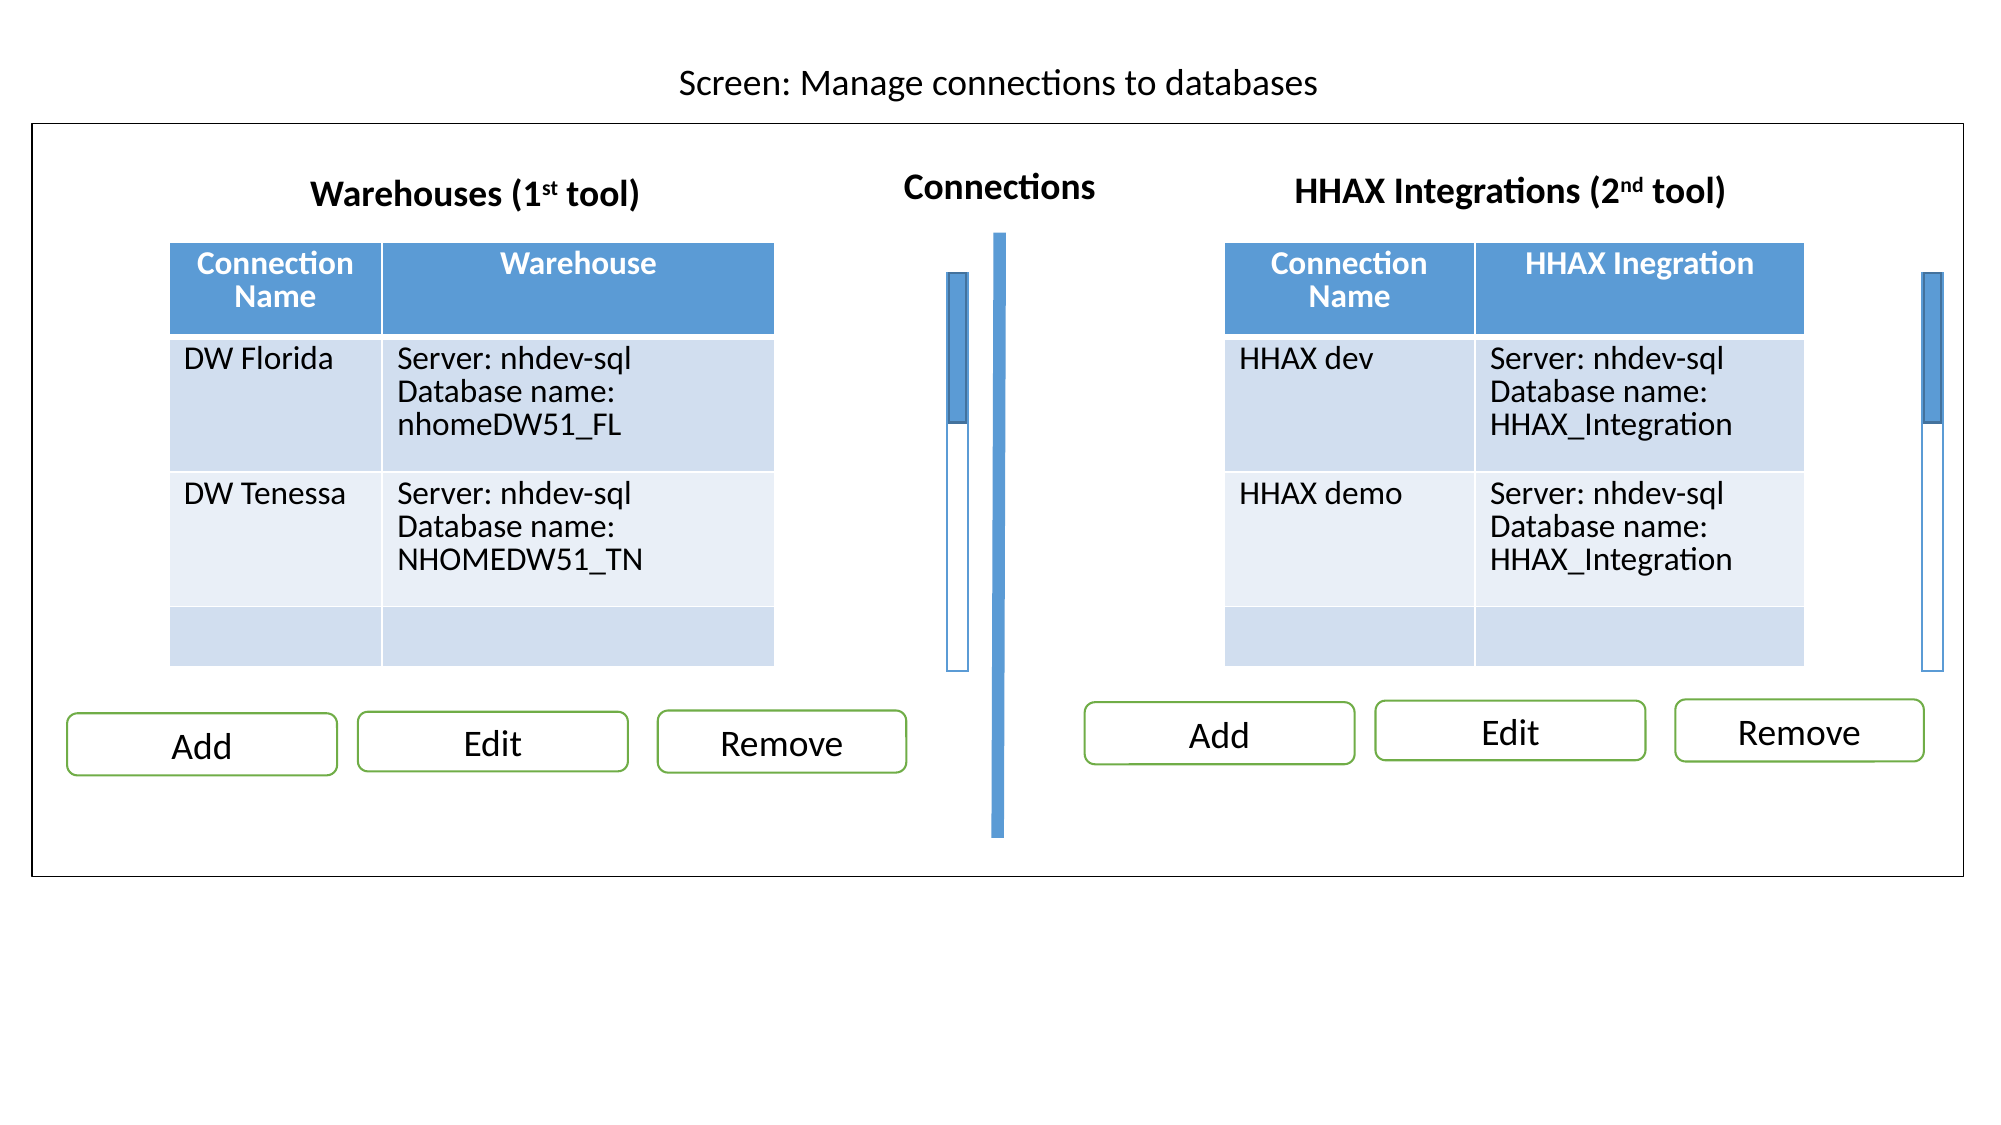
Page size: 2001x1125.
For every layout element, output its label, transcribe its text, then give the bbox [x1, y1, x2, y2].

table_cell HHAX dev [1225, 340, 1474, 471]
text_box Edit [1374, 699, 1647, 762]
text_box Edit [356, 710, 629, 773]
text_box Add [66, 712, 339, 777]
text_box Warehouses (1st tool) [275, 134, 676, 241]
table_cell Server: nhdev-sql Database name: HHAX_Integration [1476, 340, 1804, 471]
table_header HHAX Inegration [1476, 243, 1804, 334]
table_cell [383, 607, 774, 666]
table_cell [1476, 607, 1804, 666]
text_box HHAX Integrations (2nd tool) [1247, 134, 1777, 241]
text_box [1921, 272, 1944, 672]
text_box Remove [656, 709, 908, 774]
table_cell DW Tenessa [170, 473, 381, 606]
text_box [946, 272, 969, 672]
text_box [31, 123, 1964, 877]
text_box Screen: Manage connections to databases [663, 50, 1334, 111]
table_cell [1225, 607, 1474, 666]
table_cell HHAX demo [1225, 473, 1474, 606]
text_box Add [1083, 701, 1356, 766]
text_box [948, 272, 967, 424]
text_box [1923, 272, 1942, 424]
table_header Warehouse [383, 243, 774, 334]
table_header Connection Name [1225, 243, 1474, 334]
table_header Connection Name [170, 243, 381, 334]
table_cell DW Florida [170, 340, 381, 471]
table_cell Server: nhdev-sql Database name: NHOMEDW51_TN [383, 473, 774, 606]
text_box Remove [1674, 698, 1925, 763]
table_cell Server: nhdev-sql Database name: HHAX_Integration [1476, 473, 1804, 606]
text_box Connections [734, 134, 1266, 234]
table_cell Server: nhdev-sql Database name: nhomeDW51_FL [383, 340, 774, 471]
table_cell [170, 607, 381, 666]
